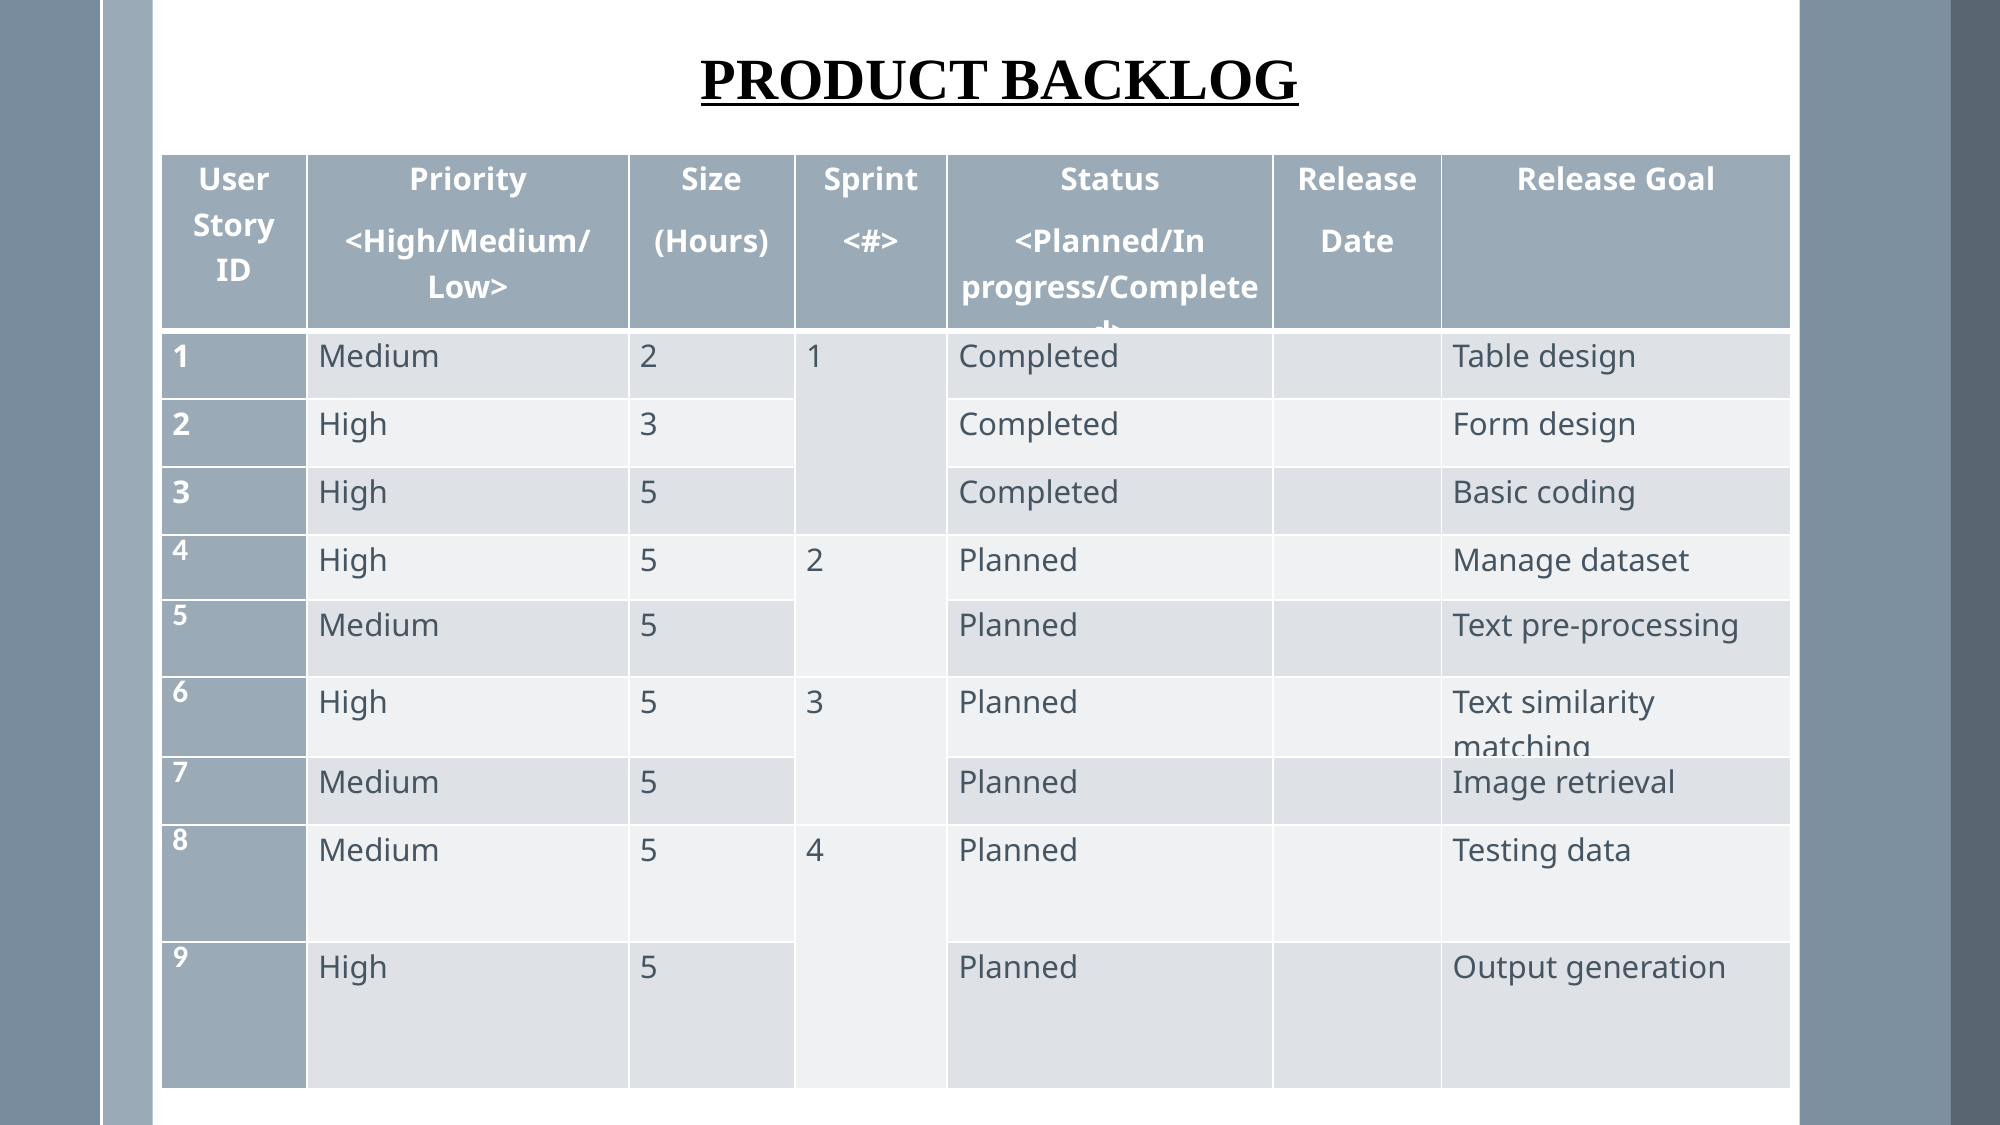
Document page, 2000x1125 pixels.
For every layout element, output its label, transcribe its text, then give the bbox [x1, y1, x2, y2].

table_cell 4 [796, 826, 946, 1088]
table_cell 2 [796, 536, 946, 676]
table_cell 8 [162, 826, 306, 941]
table_cell Manage dataset [1442, 536, 1790, 599]
table_cell 1 [796, 334, 946, 534]
table_cell 5 [630, 536, 794, 599]
table_cell Completed [948, 400, 1272, 466]
table_cell [1274, 943, 1441, 1088]
table_header User Story ID [162, 155, 306, 328]
table_cell High [308, 536, 628, 599]
table_cell High [308, 678, 628, 756]
table_cell Testing data [1442, 826, 1790, 941]
table_cell Planned [948, 678, 1272, 756]
table_cell [1274, 758, 1441, 824]
table_cell 3 [796, 678, 946, 824]
table_cell Medium [308, 601, 628, 676]
table_cell Table design [1442, 334, 1790, 398]
table_cell Text pre-processing [1442, 601, 1790, 676]
table_cell Planned [948, 601, 1272, 676]
table_cell [1274, 678, 1441, 756]
table_cell Planned [948, 758, 1272, 824]
table_cell Output generation [1442, 943, 1790, 1088]
table_cell High [308, 943, 628, 1088]
table_cell [1274, 400, 1441, 466]
text_box PRODUCT BACKLOG [571, 33, 1429, 119]
table_header Priority <High/Medium/Low> [308, 155, 628, 328]
table_cell Planned [948, 826, 1272, 941]
table_header Status <Planned/In progress/Completed> [948, 155, 1272, 328]
table_cell 5 [630, 943, 794, 1088]
table_header Release Date [1274, 155, 1441, 328]
table_cell 9 [162, 943, 306, 1088]
table_cell Completed [948, 334, 1272, 398]
table_header Release Goal [1442, 155, 1790, 328]
table_cell Basic coding [1442, 468, 1790, 534]
table_cell 5 [630, 601, 794, 676]
table_cell 2 [162, 400, 306, 466]
table_cell [1274, 334, 1441, 398]
table_cell [1274, 468, 1441, 534]
table_cell 5 [630, 468, 794, 534]
table_cell [1274, 601, 1441, 676]
table_cell 1 [162, 334, 306, 398]
table_cell Medium [308, 334, 628, 398]
table_header Size (Hours) [630, 155, 794, 328]
table_cell High [308, 400, 628, 466]
table_cell Planned [948, 943, 1272, 1088]
table_cell Medium [308, 758, 628, 824]
table_cell 4 [162, 536, 306, 599]
table_cell 5 [630, 758, 794, 824]
table_cell Text similarity matching [1442, 678, 1790, 756]
table_cell Form design [1442, 400, 1790, 466]
table_cell 2 [630, 334, 794, 398]
table_cell 5 [162, 601, 306, 676]
table_cell 6 [162, 678, 306, 756]
table_cell Medium [308, 826, 628, 941]
table_cell Planned [948, 536, 1272, 599]
table_cell High [308, 468, 628, 534]
table_cell 5 [630, 678, 794, 756]
table_cell Image retrieval [1442, 758, 1790, 824]
table_cell 5 [630, 826, 794, 941]
table_cell 3 [162, 468, 306, 534]
table_cell 3 [630, 400, 794, 466]
table_cell 7 [162, 758, 306, 824]
table_cell Completed [948, 468, 1272, 534]
table_header Sprint <#> [796, 155, 946, 328]
table_cell [1274, 536, 1441, 599]
table_cell [1274, 826, 1441, 941]
